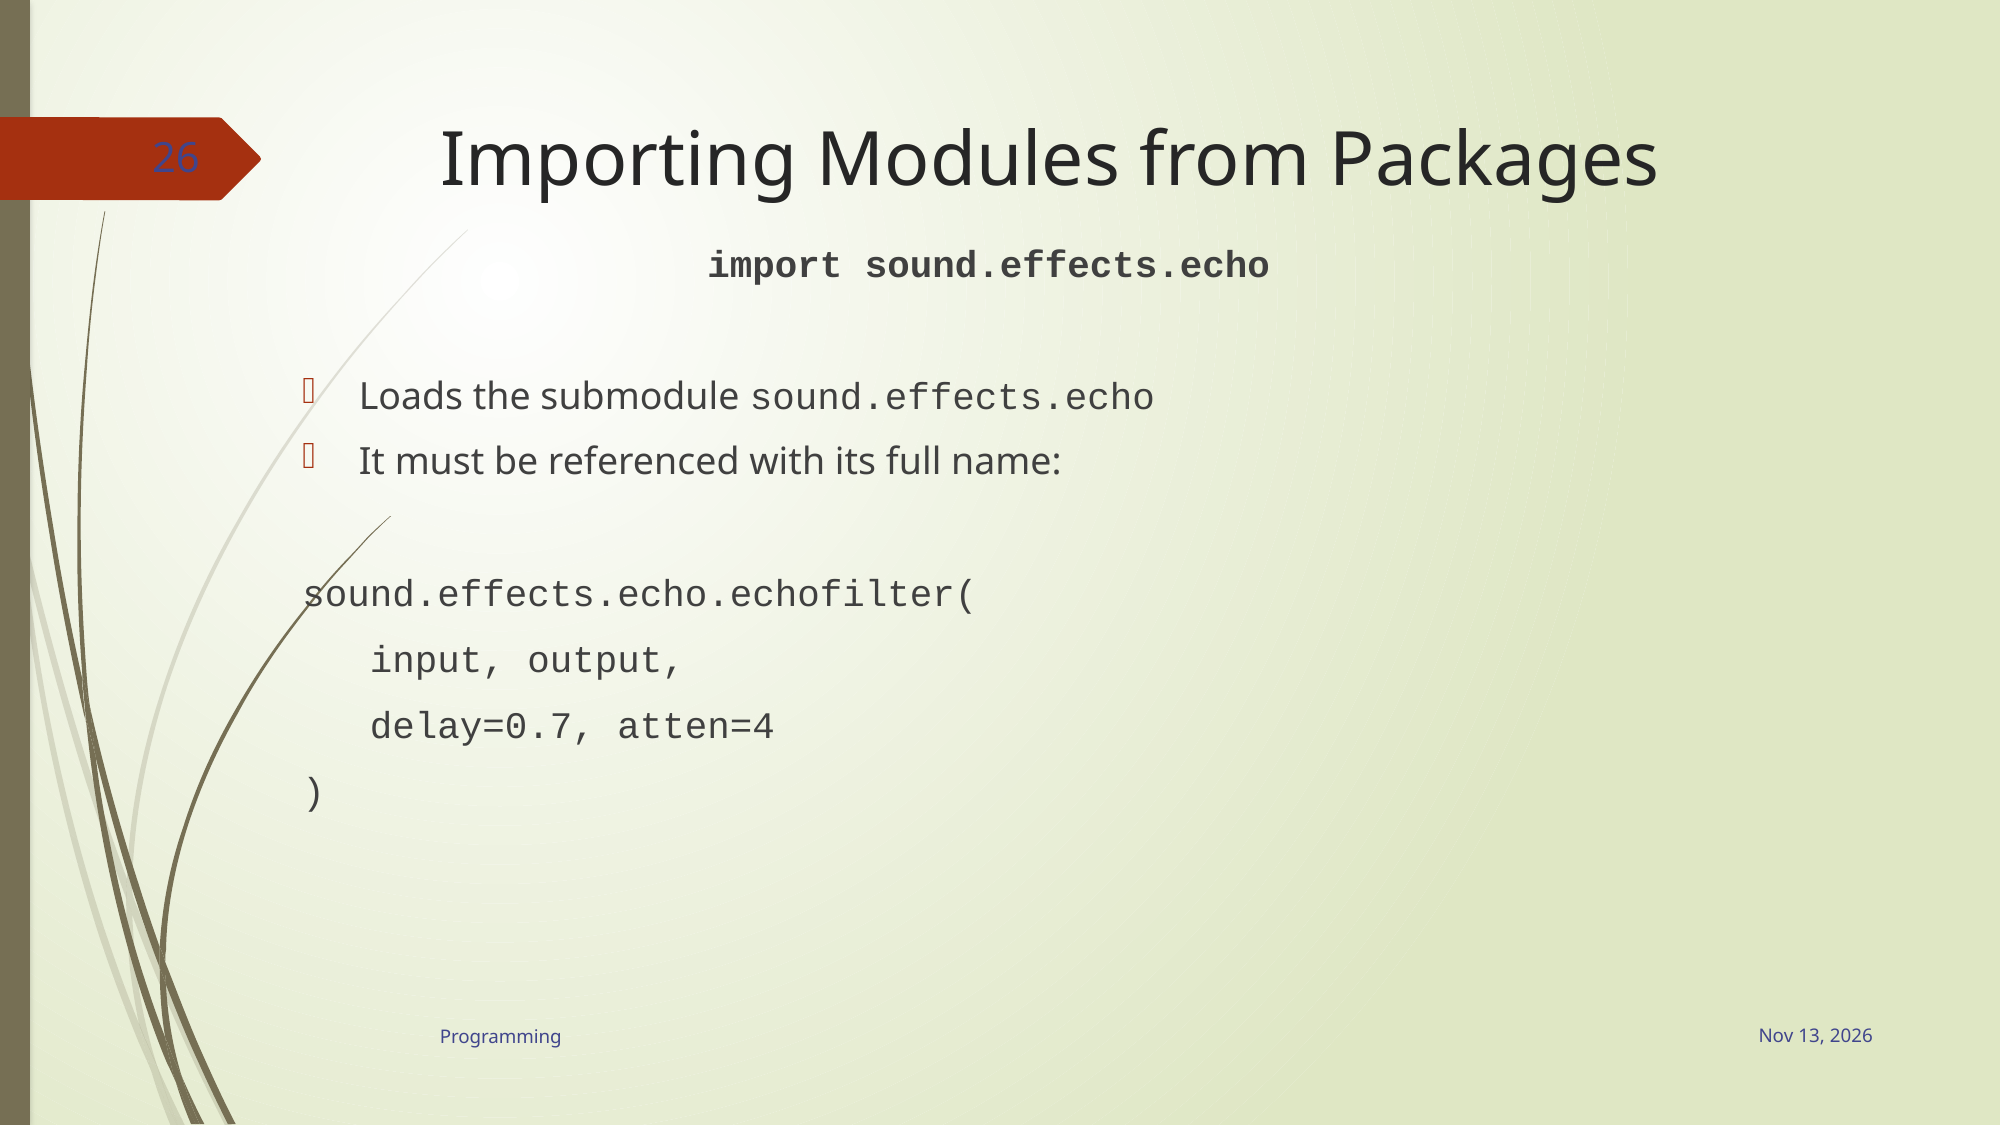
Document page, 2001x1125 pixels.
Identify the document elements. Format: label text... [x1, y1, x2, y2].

slide_number 26 [87, 129, 216, 190]
title Importing Modules from Packages [425, 102, 1888, 313]
slide_number Dec-23 [1699, 1005, 1888, 1067]
footer Programming [424, 1006, 1675, 1067]
list import sound.effects.echo Loads the submodule sound.effects.echo It must be referenced with its full name: sound.effects.echo.echofilter( input, output, delay=0.7, atten=4 ) [287, 232, 1713, 1005]
